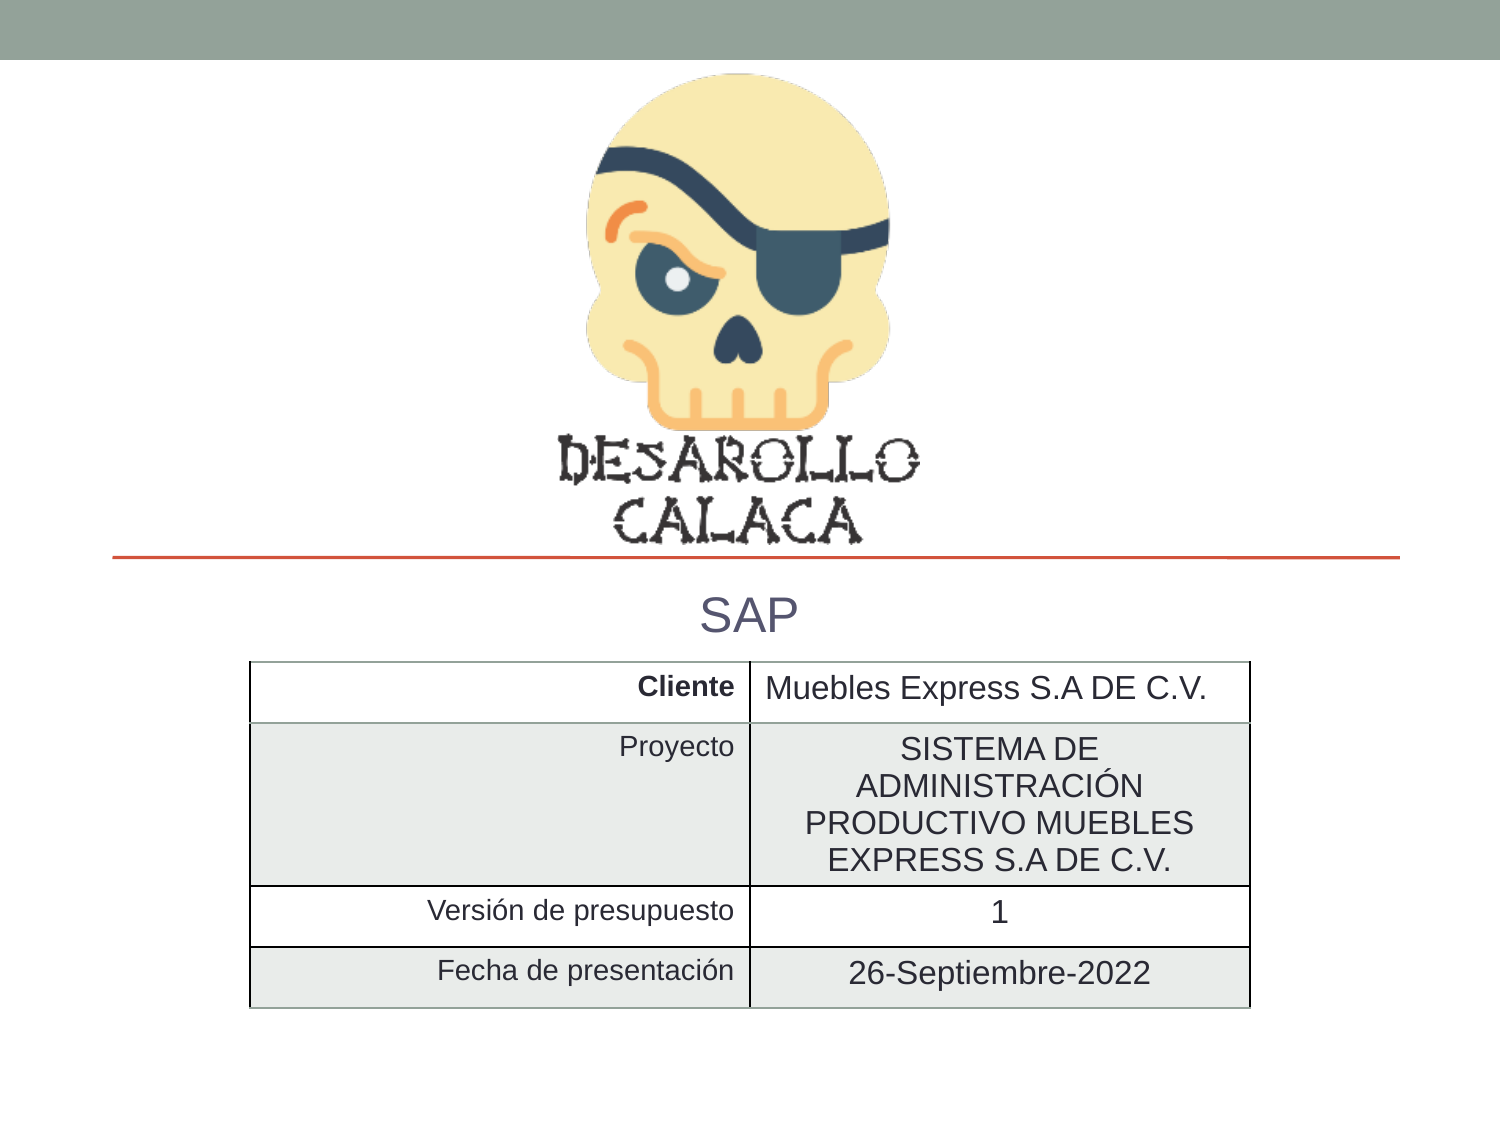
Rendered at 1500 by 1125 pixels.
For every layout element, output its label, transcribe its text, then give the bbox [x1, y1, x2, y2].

table_cell Proyecto [251, 724, 749, 885]
table_cell Fecha de presentación [251, 948, 749, 1007]
table_header Muebles Express S.A DE C.V. [751, 663, 1249, 722]
table_header Cliente [251, 663, 749, 722]
subtitle SAP [225, 575, 1275, 659]
table_cell Versión de presupuesto [251, 887, 749, 946]
table_cell 26-Septiembre-2022 [751, 948, 1249, 1007]
table_cell 1 [751, 887, 1249, 946]
picture [557, 68, 920, 545]
table_cell SISTEMA DE ADMINISTRACIÓN PRODUCTIVO MUEBLES EXPRESS S.A DE C.V. [751, 724, 1249, 885]
